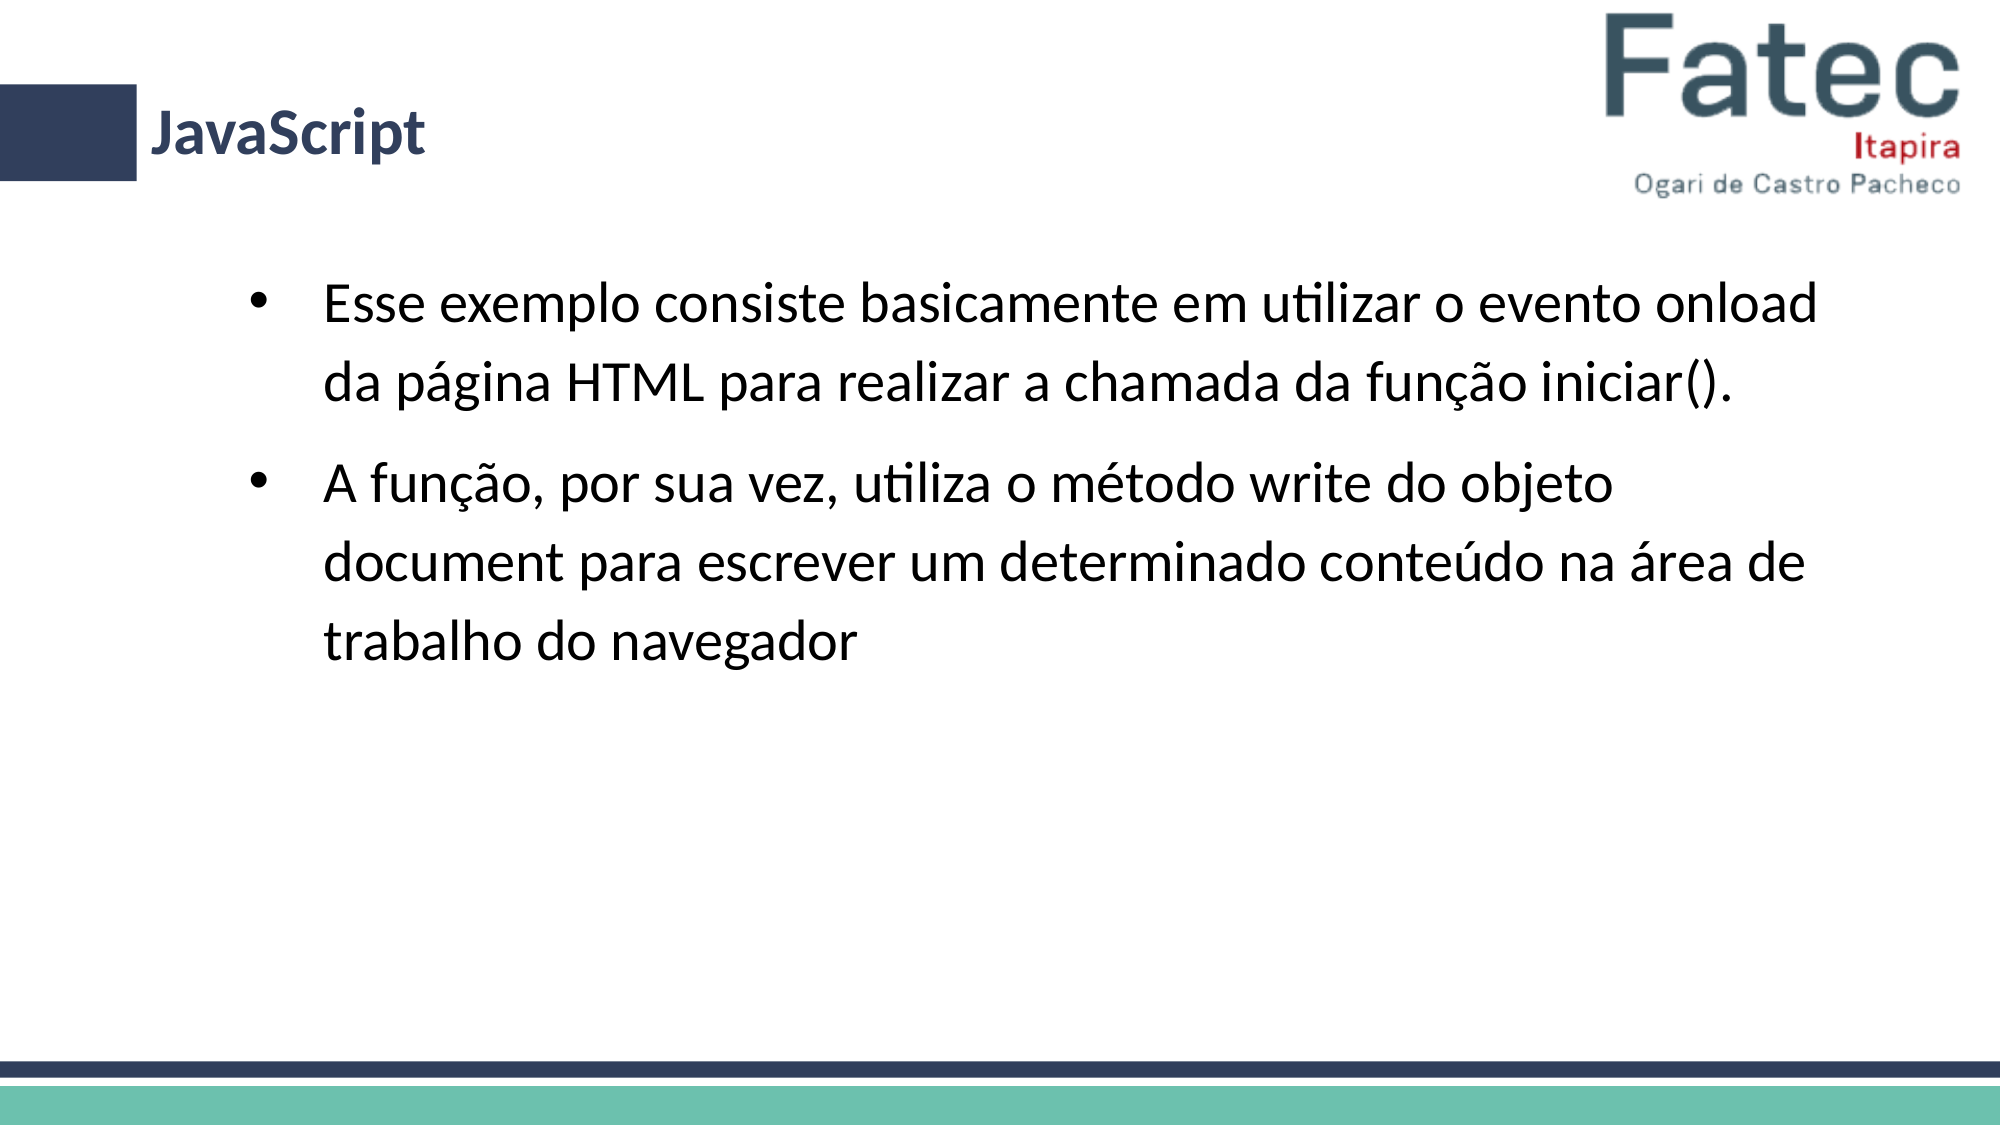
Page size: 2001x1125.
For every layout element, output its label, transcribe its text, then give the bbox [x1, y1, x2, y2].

title JavaScript [136, 53, 1862, 212]
picture [1583, 1, 2000, 220]
list Esse exemplo consiste basicamente em utilizar o evento onload da página HTML para realizar a chamada da função iniciar(). A função, por sua vez, utiliza o método write do objeto document para escrever um determinado conteúdo na área de trabalho do navegador [233, 247, 1863, 988]
